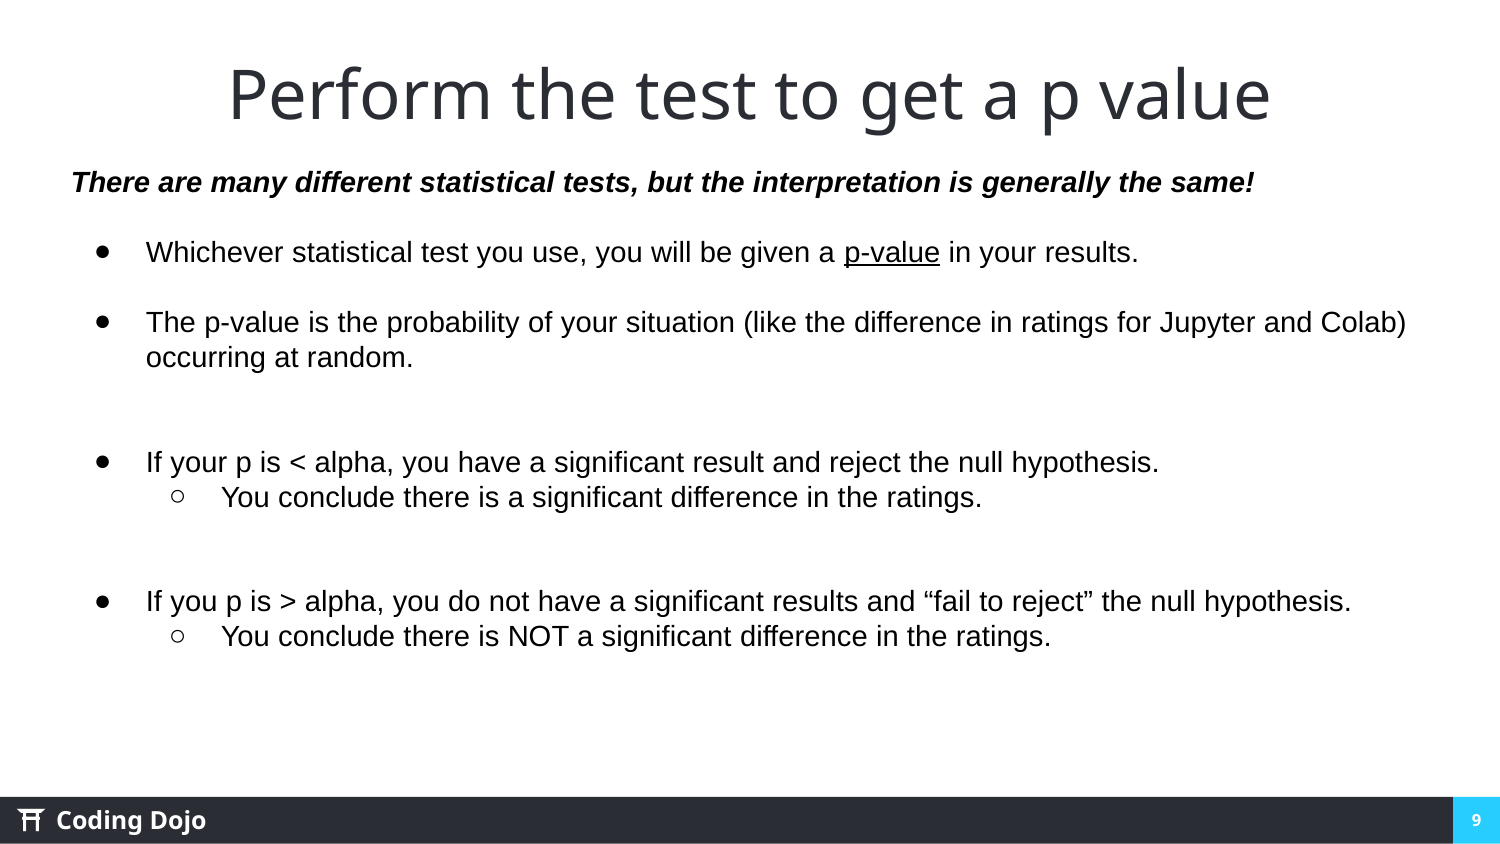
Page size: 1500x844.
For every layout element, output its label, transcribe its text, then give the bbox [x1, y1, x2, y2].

picture [15, 804, 47, 836]
list There are many different statistical tests, but the interpretation is generally the same! Whichever statistical test you use, you will be given a p-value in your results. The p-value is the probability of your situation (like the difference in ratings for Jupyter and Colab) occurring at random. If your p is < alpha, you have a significant result and reject the null hypothesis. You conclude there is a significant difference in the ratings. If you p is > alpha, you do not have a significant results and “fail to reject” the null hypothesis. You conclude there is NOT a significant difference in the ratings. [55, 148, 1445, 771]
title Perform the test to get a p value [103, 21, 1397, 148]
